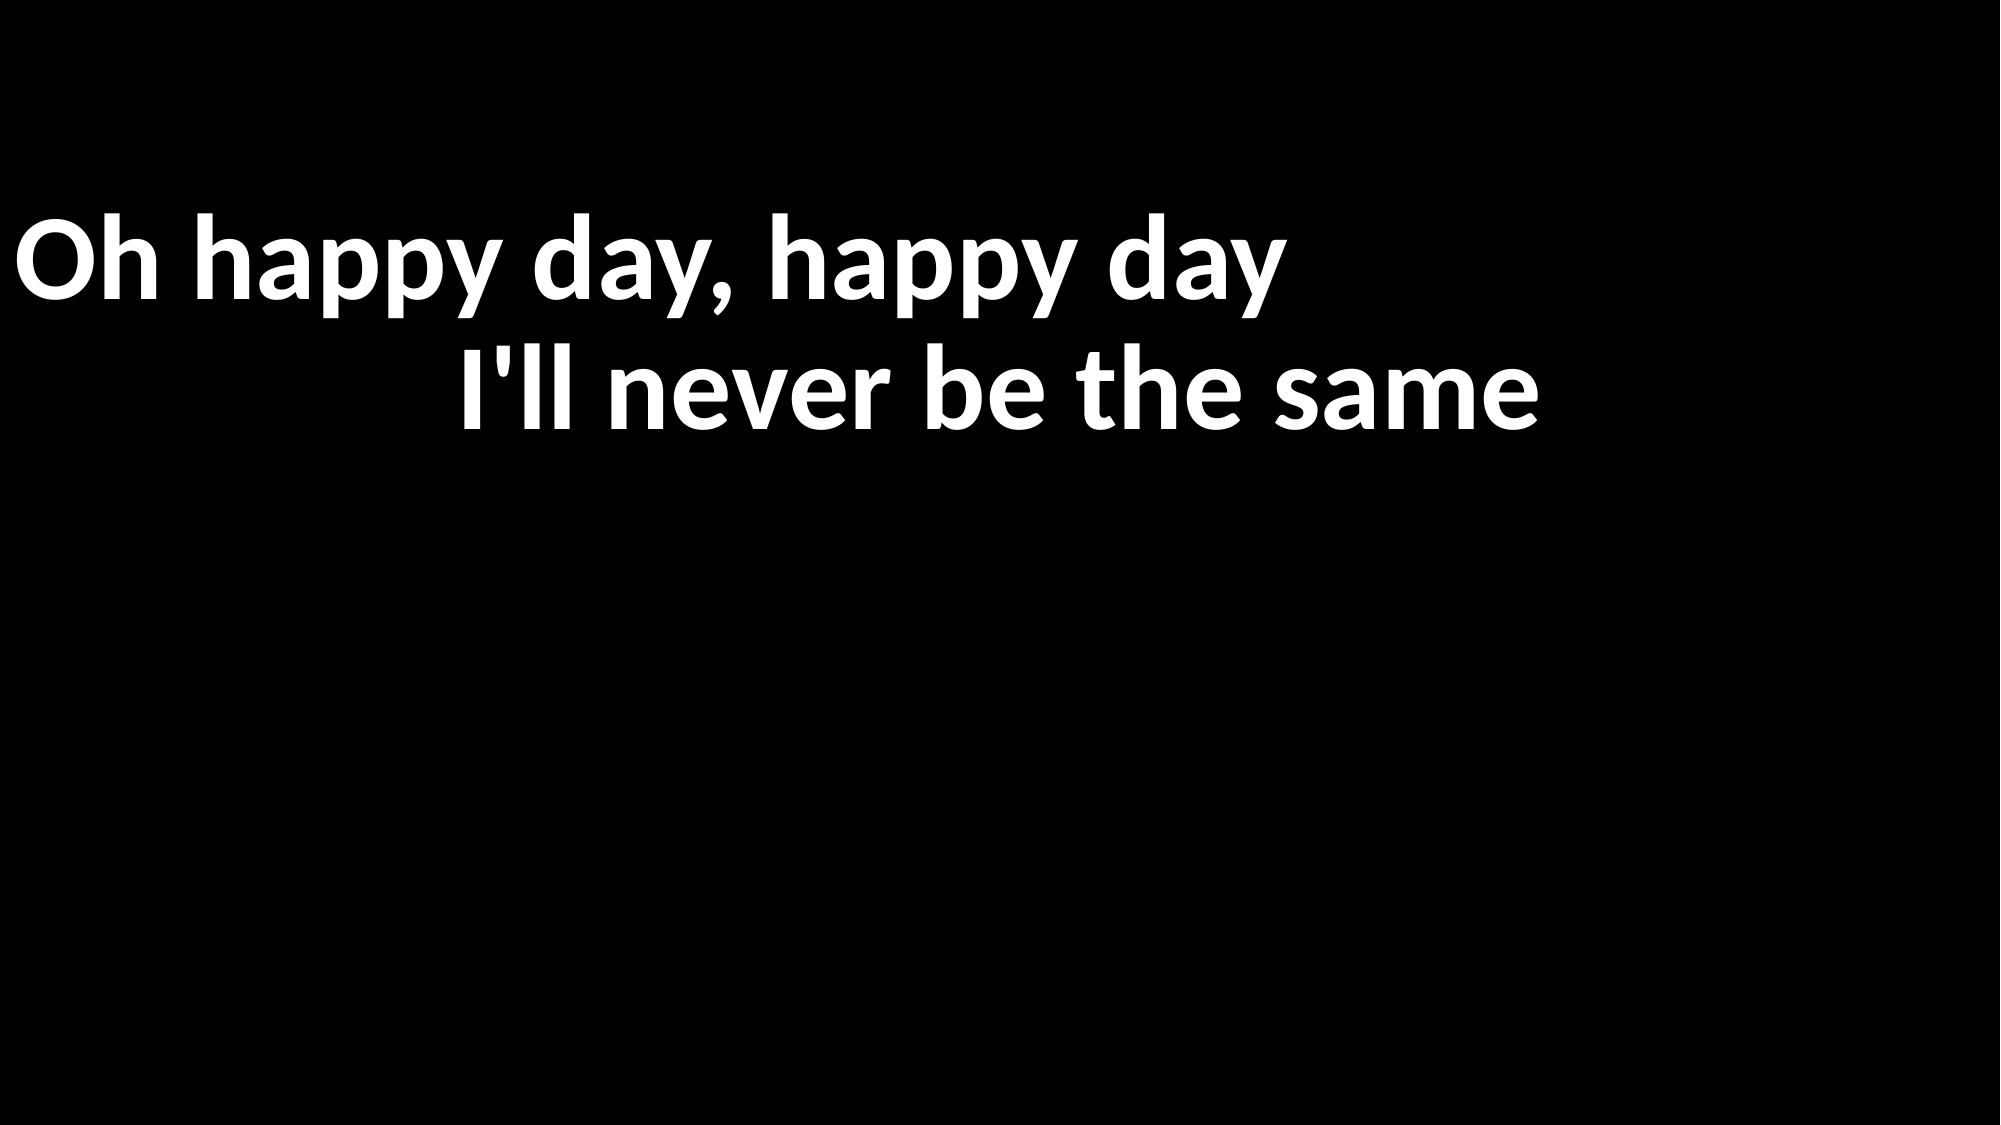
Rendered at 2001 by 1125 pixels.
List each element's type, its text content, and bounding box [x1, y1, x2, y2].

list Oh happy day, happy day I'll never be the same [0, 109, 2000, 464]
